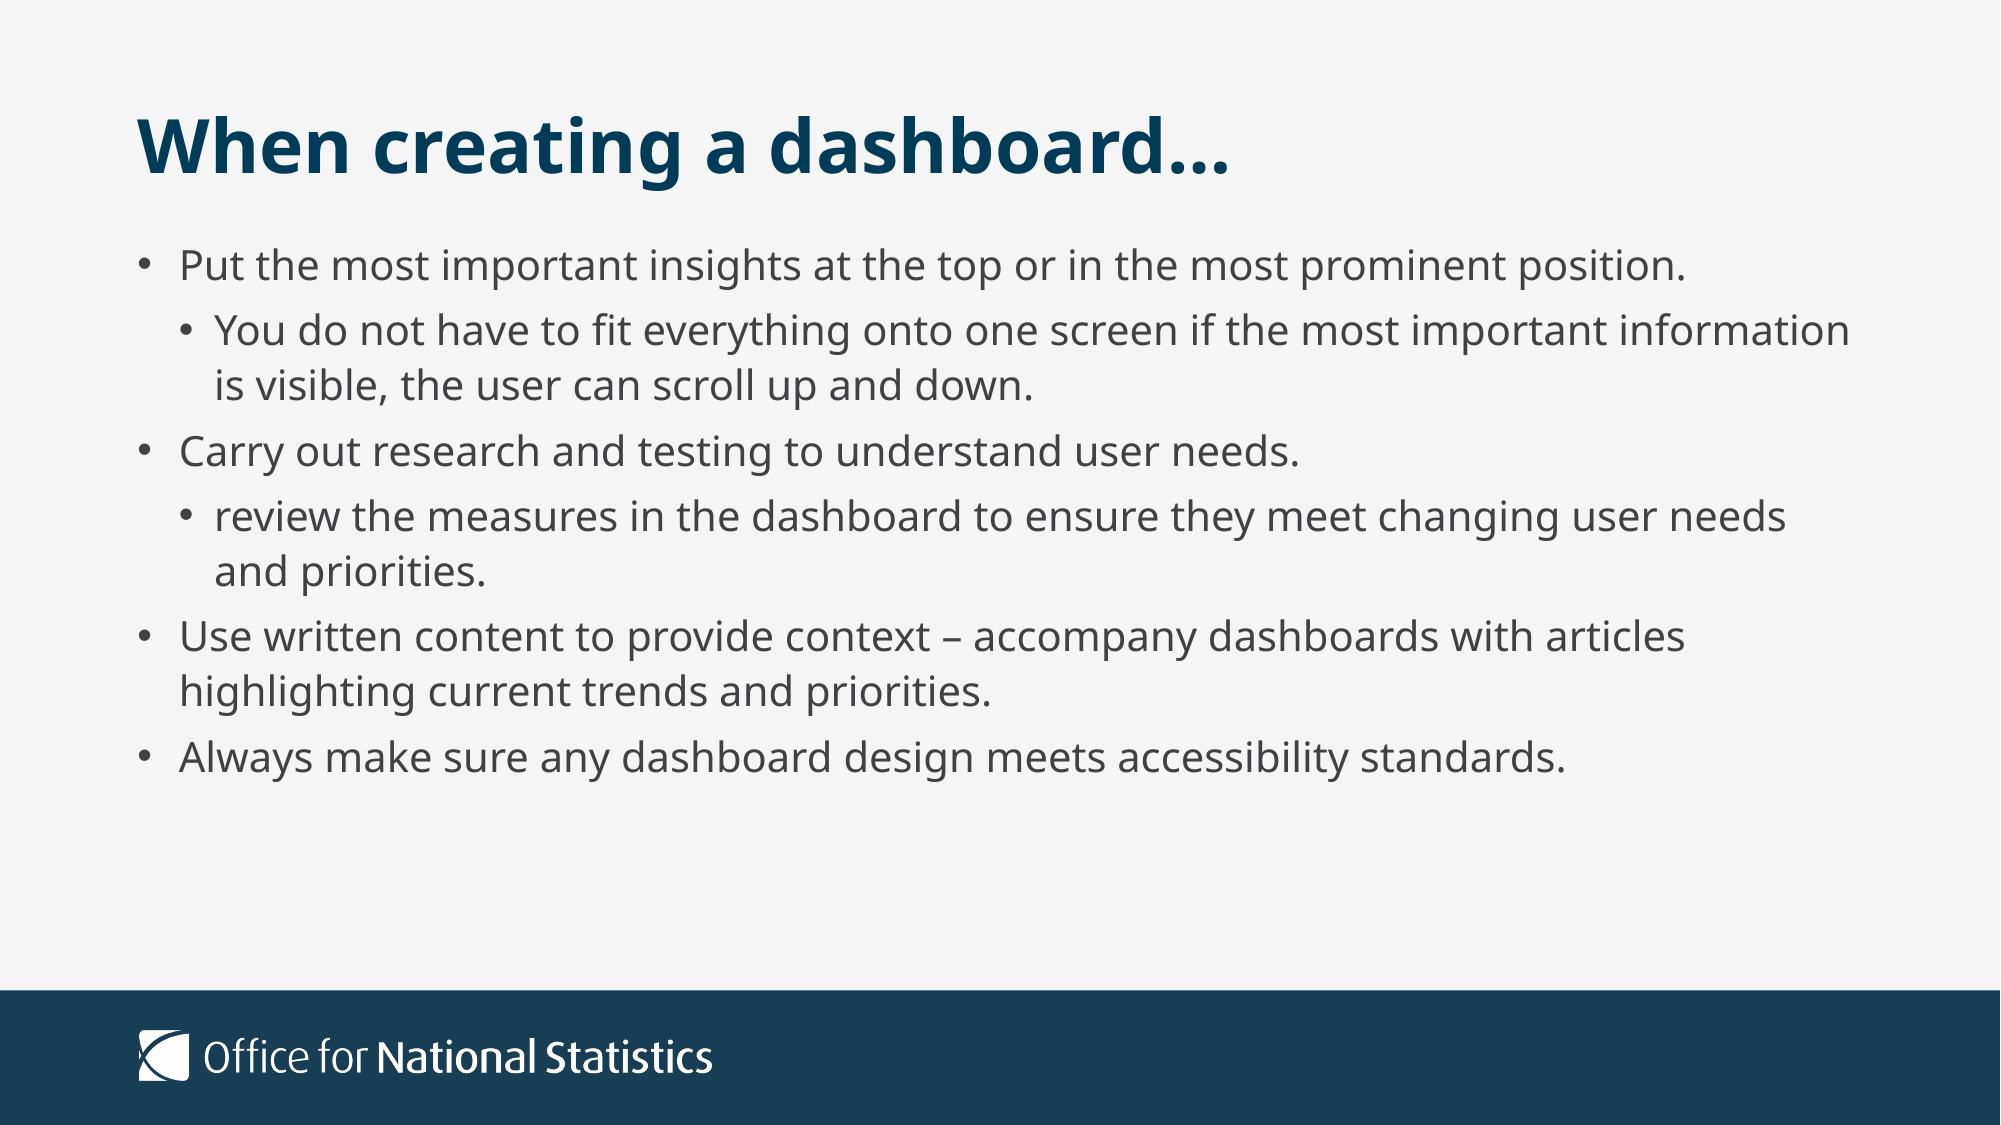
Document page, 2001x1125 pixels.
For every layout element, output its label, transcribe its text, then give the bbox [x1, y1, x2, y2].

title When creating a dashboard… [137, 105, 1863, 192]
list Put the most important insights at the top or in the most prominent position. You do not have to fit everything onto one screen if the most important information is visible, the user can scroll up and down. Carry out research and testing to understand user needs. review the measures in the dashboard to ensure they meet changing user needs and priorities. Use written content to provide context – accompany dashboards with articles highlighting current trends and priorities. Always make sure any dashboard design meets accessibility standards. [137, 233, 1863, 783]
picture [139, 1030, 712, 1081]
